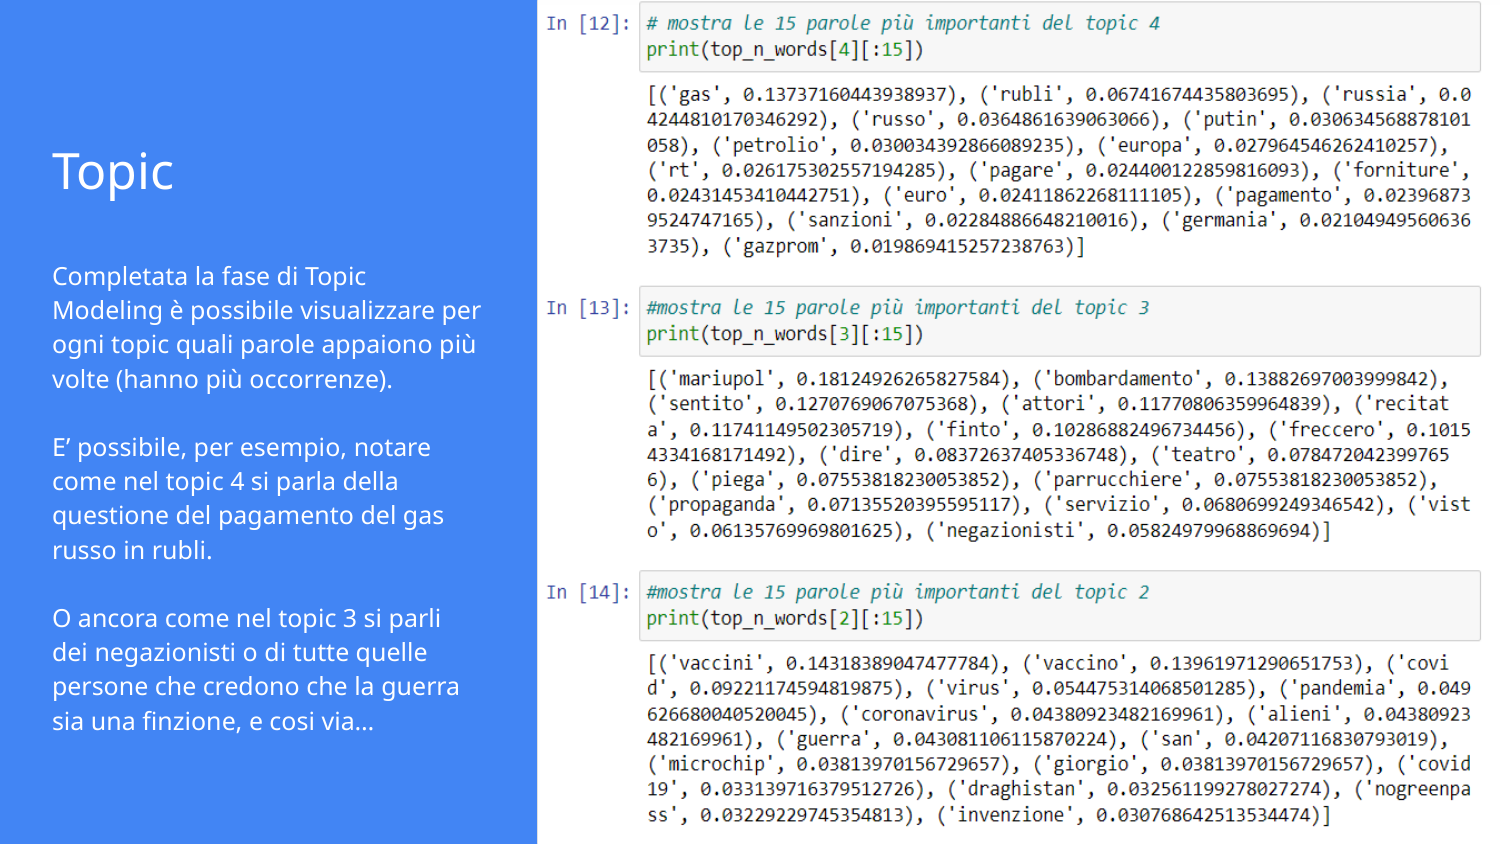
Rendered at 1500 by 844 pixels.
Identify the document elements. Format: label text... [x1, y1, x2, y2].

title Topic [37, 58, 498, 216]
picture [538, 0, 1500, 844]
list Completata la fase di Topic Modeling è possibile visualizzare per ogni topic quali parole appaiono più volte (hanno più occorrenze). E’ possibile, per esempio, notare come nel topic 4 si parla della questione del pagamento del gas russo in rubli. O ancora come nel topic 3 si parli dei negazionisti o di tutte quelle persone che credono che la guerra sia una finzione, e cosi via… [37, 240, 498, 760]
